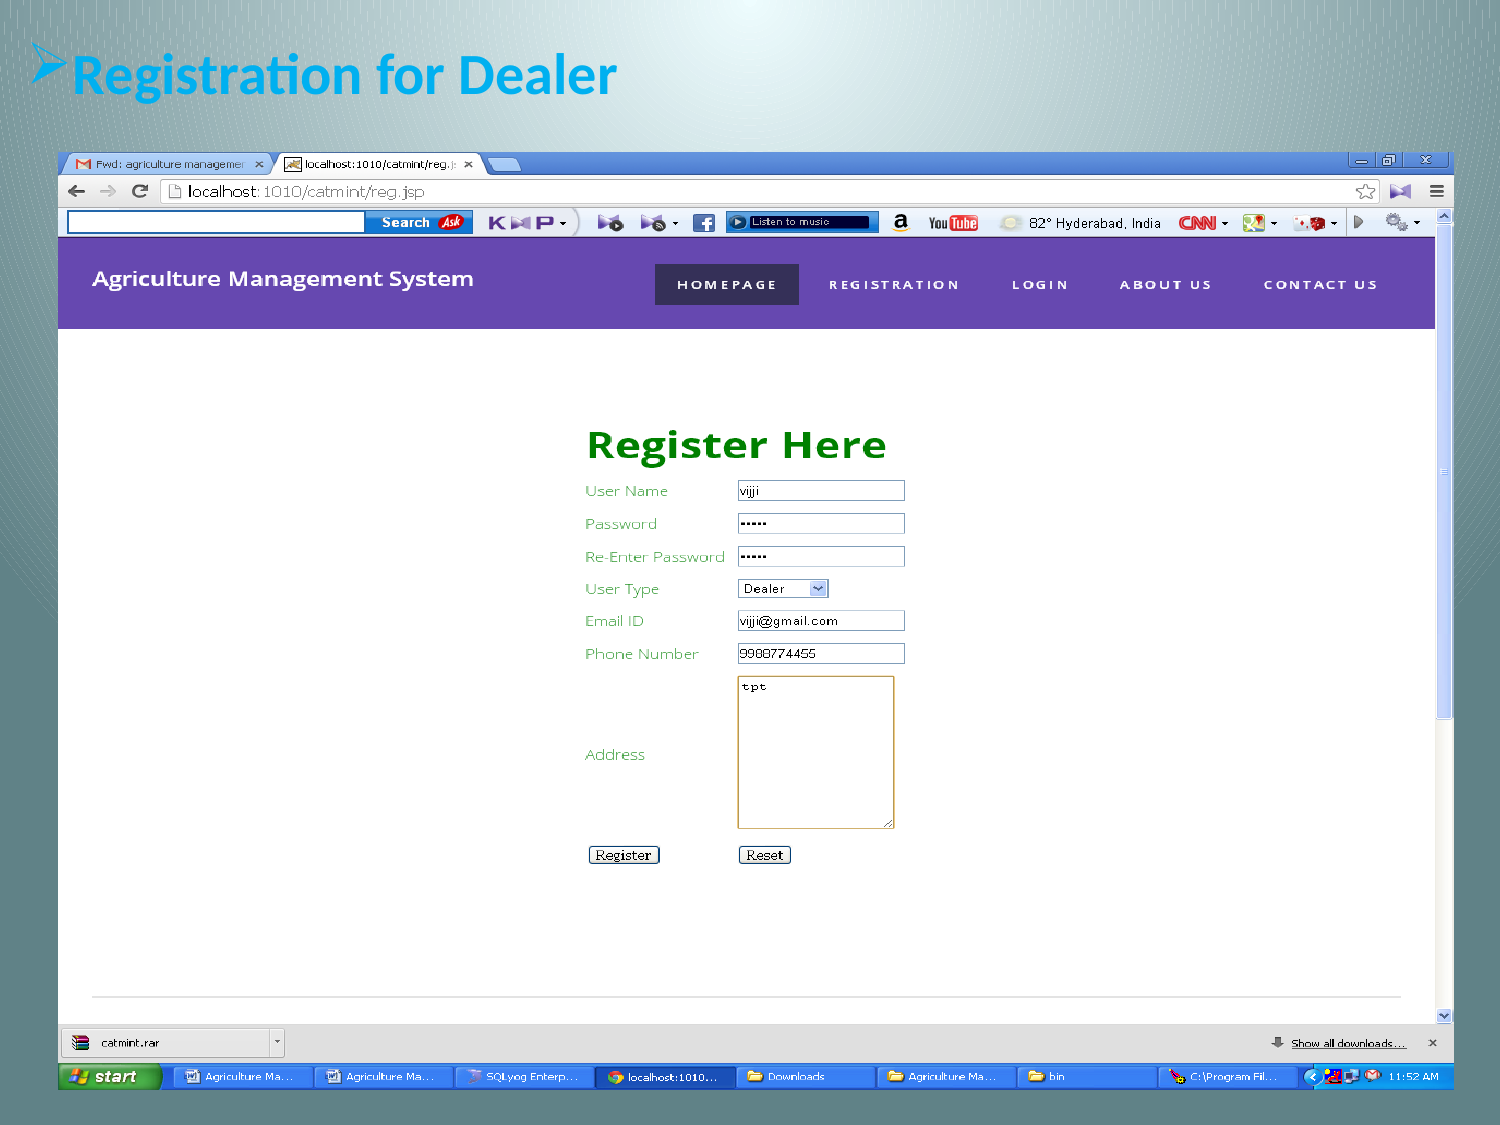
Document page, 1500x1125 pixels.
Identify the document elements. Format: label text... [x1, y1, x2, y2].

title Registration for Dealer [0, 0, 645, 166]
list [58, 152, 1454, 1091]
